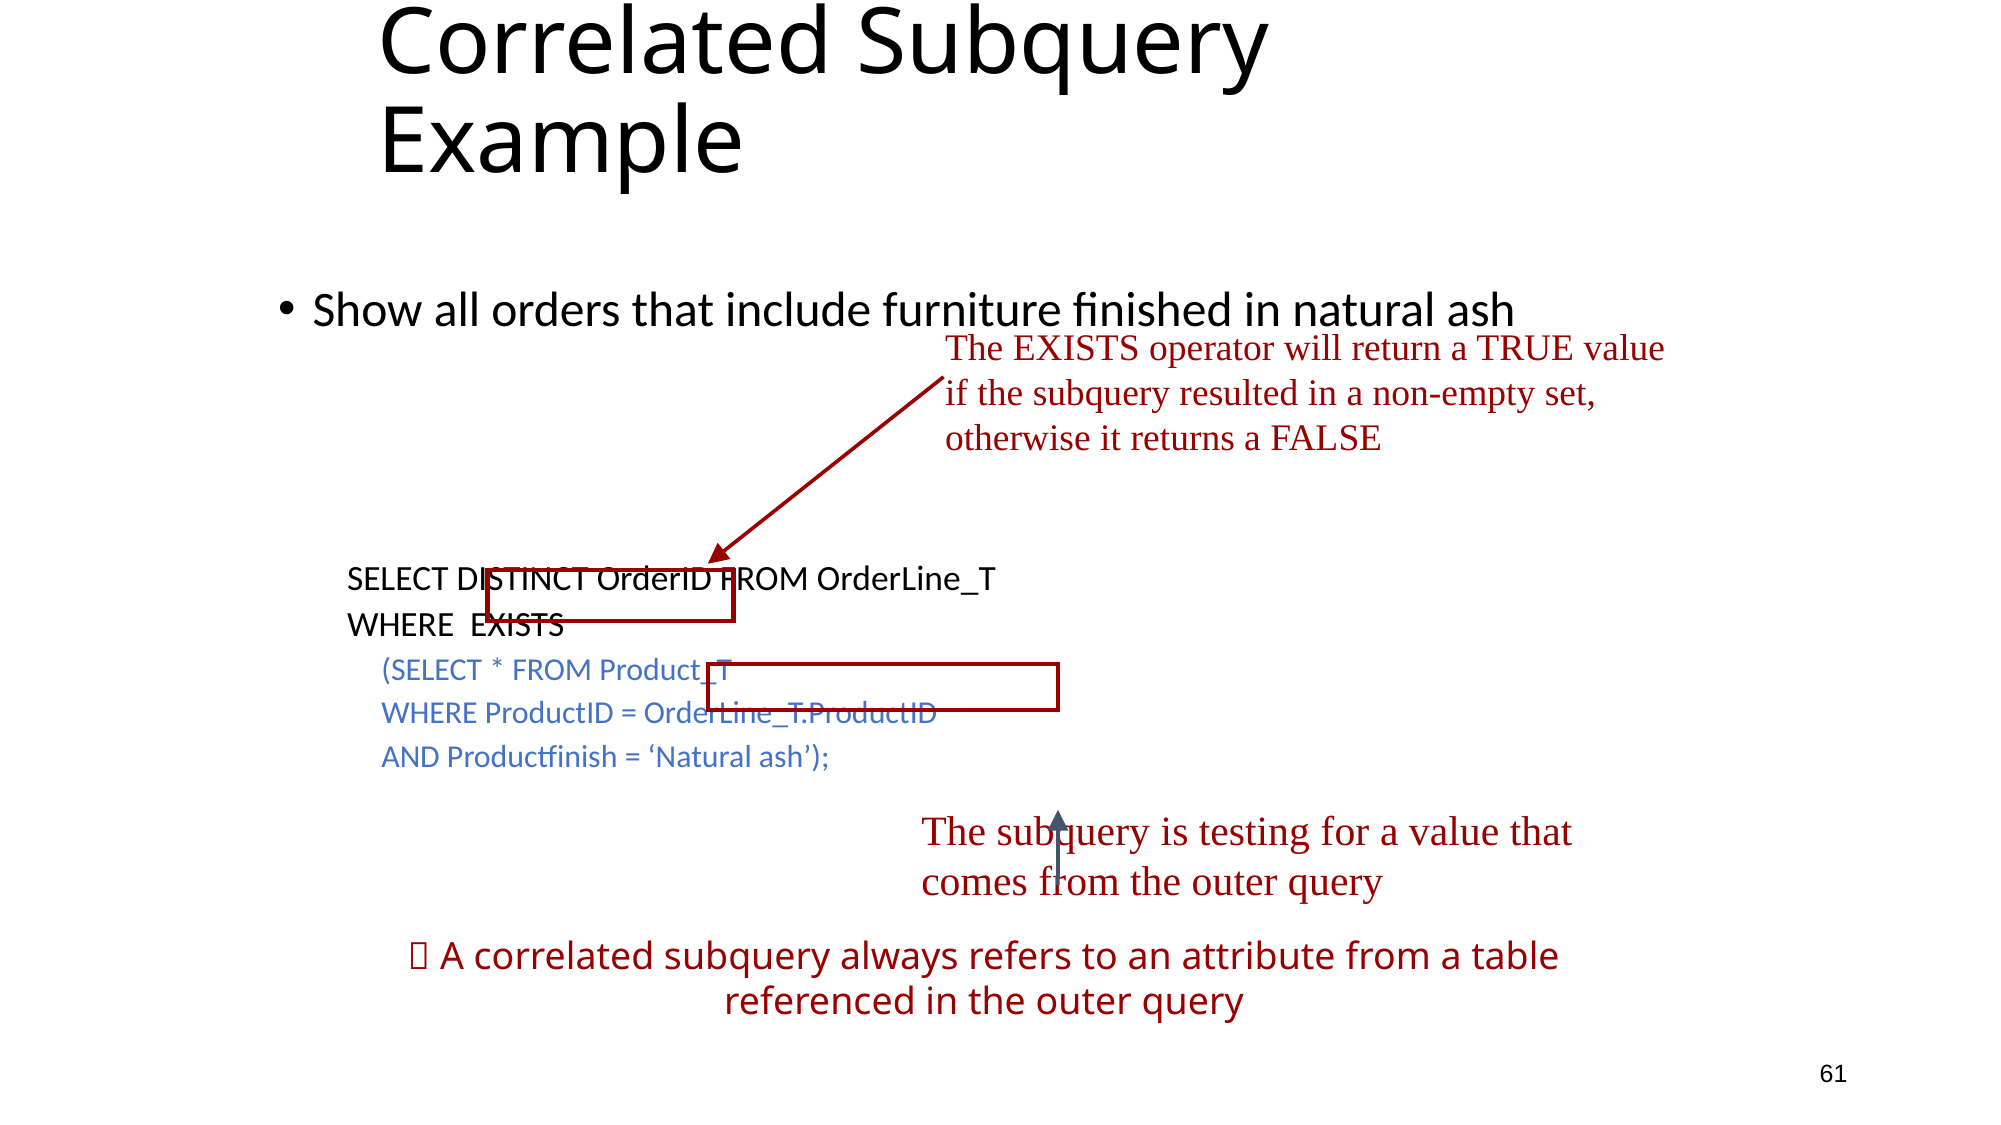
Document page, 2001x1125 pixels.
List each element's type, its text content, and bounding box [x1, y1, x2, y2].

list Show all orders that include furniture finished in natural ash SELECT DISTINCT OrderID FROM OrderLine_T WHERE EXISTS (SELECT * FROM Product_T WHERE ProductID = OrderLine_T.ProductID AND Productfinish = ‘Natural ash’); [263, 276, 1737, 785]
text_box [487, 315, 1705, 622]
slide_number 61 [1412, 1042, 1863, 1103]
text_box  A correlated subquery always refers to an attribute from a table referenced in the outer query [300, 925, 1668, 1030]
title Correlated Subquery Example [362, 0, 1638, 188]
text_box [707, 664, 1705, 912]
